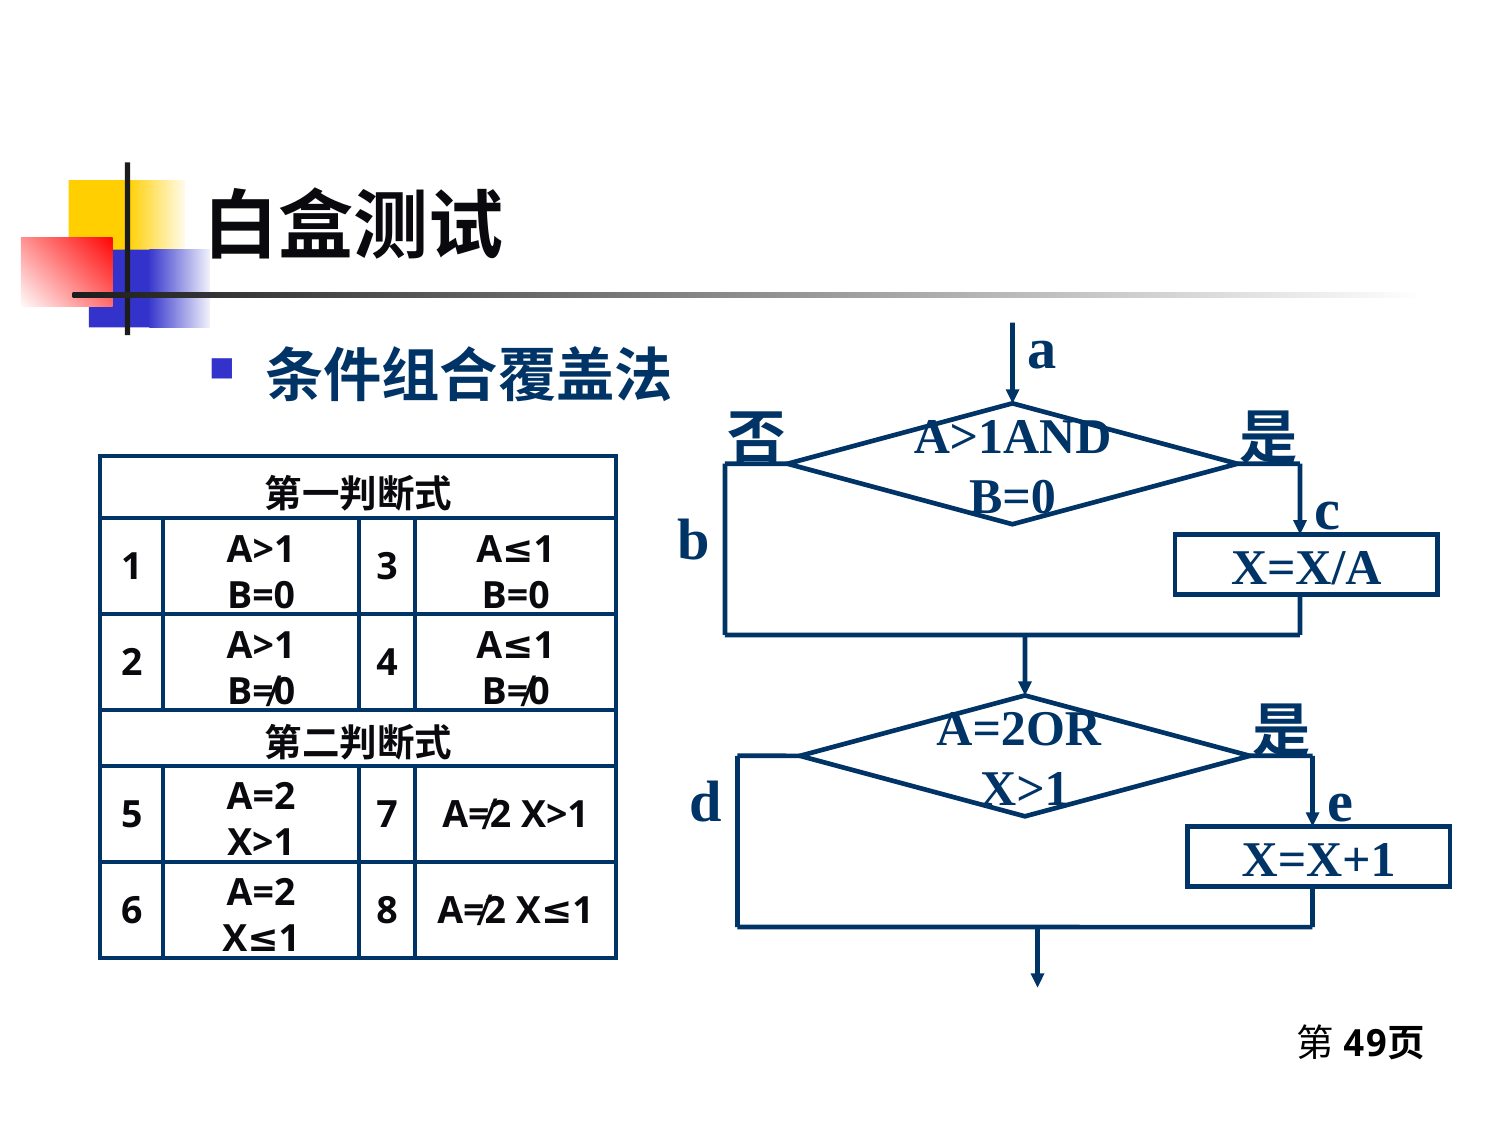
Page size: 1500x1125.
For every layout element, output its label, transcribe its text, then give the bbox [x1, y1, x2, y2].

table_cell 2 [102, 616, 161, 708]
table_cell 第二判断式 [102, 712, 614, 764]
table_cell A≠2 X≤1 [417, 864, 614, 956]
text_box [662, 302, 1451, 988]
table_cell 5 [102, 768, 161, 860]
table_cell 3 [361, 520, 413, 612]
table_cell A=2 X≤1 [165, 864, 357, 956]
table_cell A≤1 B≠0 [417, 616, 614, 708]
list 条件组合覆盖法 [193, 330, 820, 1007]
table_cell 1 [102, 520, 161, 612]
table_cell A>1 B≠0 [165, 616, 357, 708]
table_cell 4 [361, 616, 413, 708]
table_cell 8 [361, 864, 413, 956]
table_cell A>1 B=0 [165, 520, 357, 612]
table_cell A=2 X>1 [165, 768, 357, 860]
table_cell 7 [361, 768, 413, 860]
title 白盒测试 [188, 34, 1468, 276]
table_cell 6 [102, 864, 161, 956]
table_cell A≠2 X>1 [417, 768, 614, 860]
table_header 第一判断式 [102, 458, 614, 516]
table_cell A≤1 B=0 [417, 520, 614, 612]
